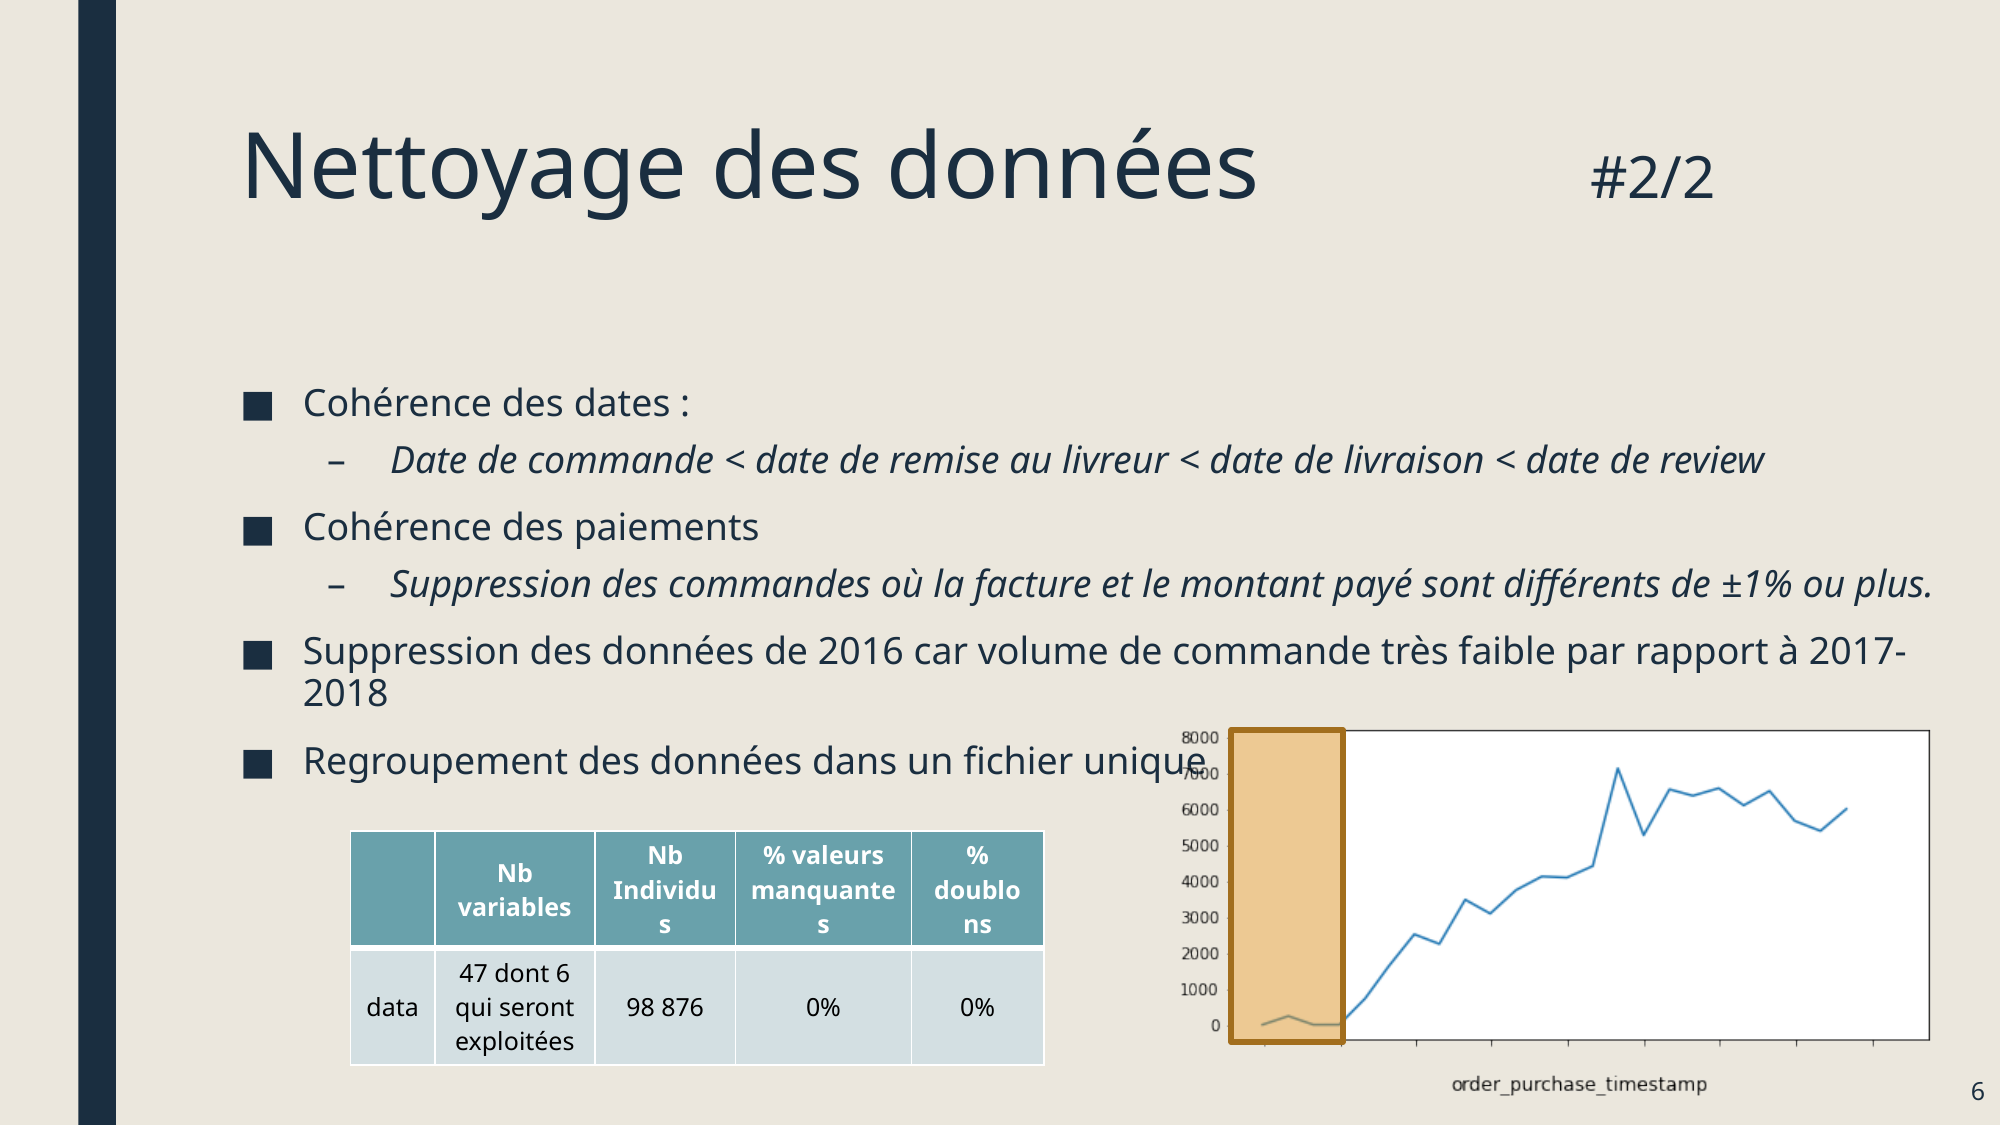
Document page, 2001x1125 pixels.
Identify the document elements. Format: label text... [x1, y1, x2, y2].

table_header % valeurs manquantes [736, 832, 911, 945]
picture [1169, 719, 1940, 1098]
table_header Nb variables [436, 832, 594, 945]
title Nettoyage des données #2/2 [225, 112, 1800, 357]
table_cell 98 876 [596, 951, 735, 1064]
table_cell 0% [912, 951, 1043, 1064]
list Cohérence des dates : Date de commande < date de remise au livreur < date de livraison < date de review Cohérence des paiements Suppression des commandes où la facture et le montant payé sont différents de ±1% ou plus. Suppression des données de 2016 car volume de commande très faible par rapport à 2017-2018 Regroupement des données dans un fichier unique [225, 375, 1981, 963]
table_header % doublons [912, 832, 1043, 945]
table_cell data [351, 951, 434, 1064]
table_header Nb Individus [596, 832, 735, 945]
table_cell 0% [736, 951, 911, 1064]
table_cell 47 dont 6 qui seront exploitées [436, 951, 594, 1064]
slide_number 6 [1738, 1059, 2000, 1125]
table_header [351, 832, 434, 945]
